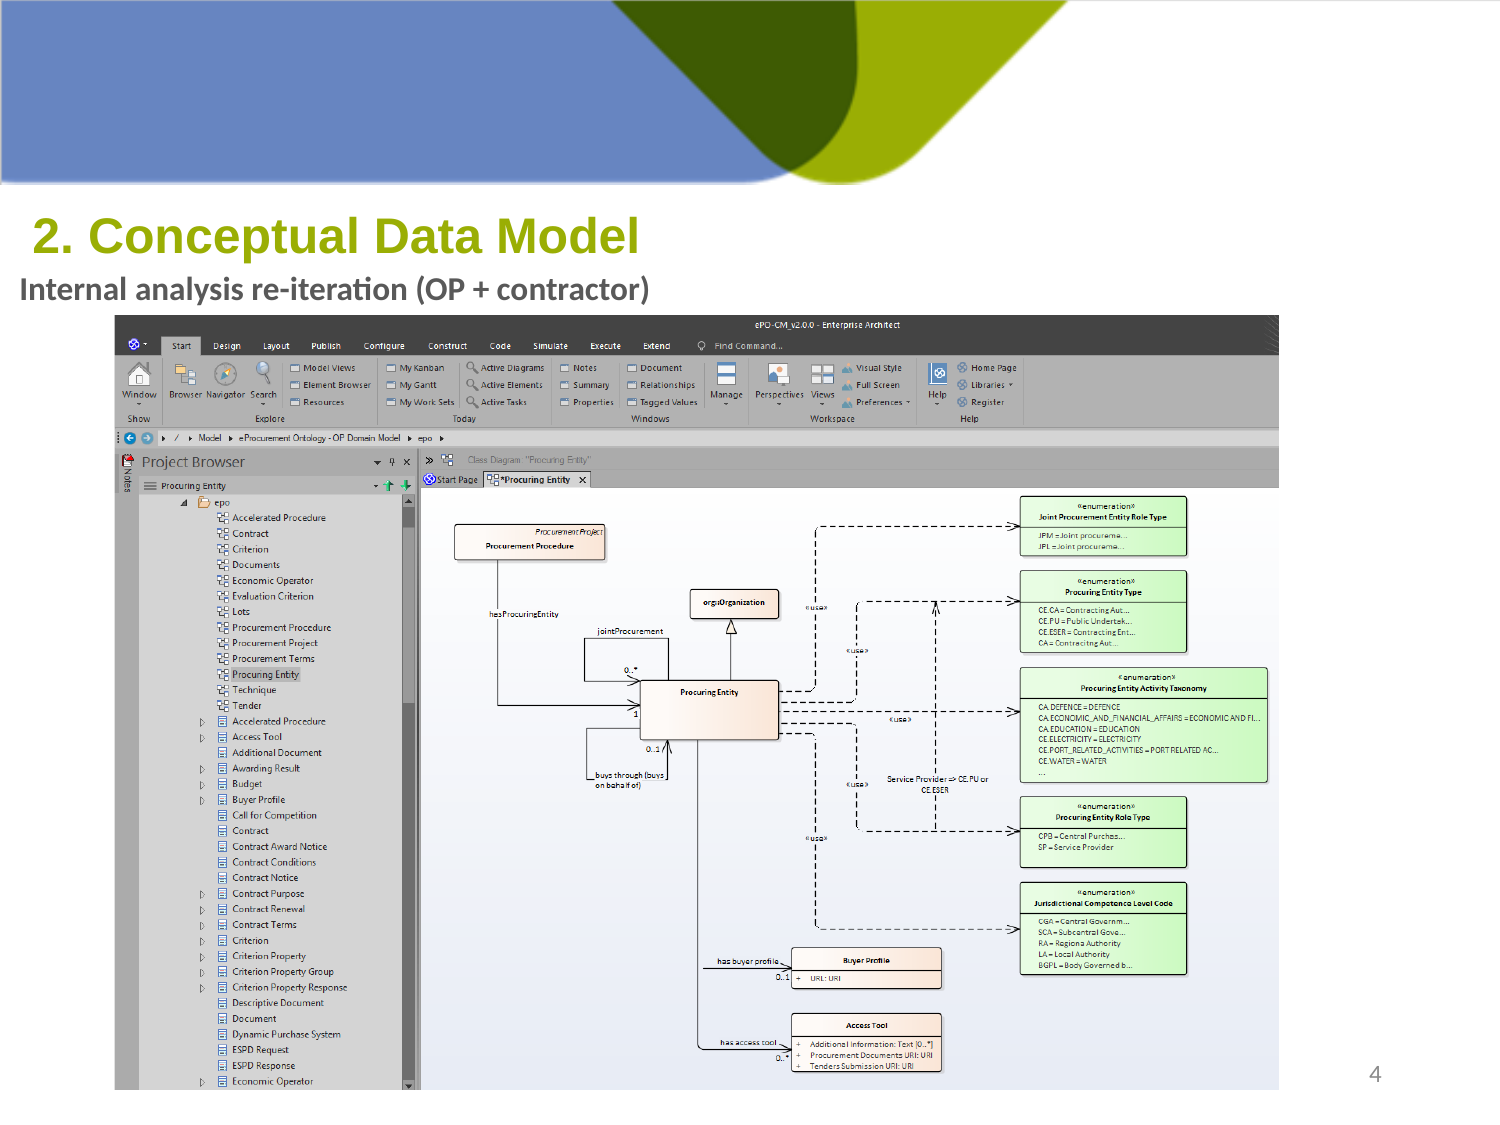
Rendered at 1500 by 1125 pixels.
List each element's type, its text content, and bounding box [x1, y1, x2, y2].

picture [0, 0, 1500, 185]
slide_number 4 [1059, 1042, 1397, 1103]
text_box Internal analysis re-iteration (OP + contractor) [4, 259, 667, 315]
picture [114, 315, 1279, 1090]
text_box 2. Conceptual Data Model [17, 196, 1376, 302]
